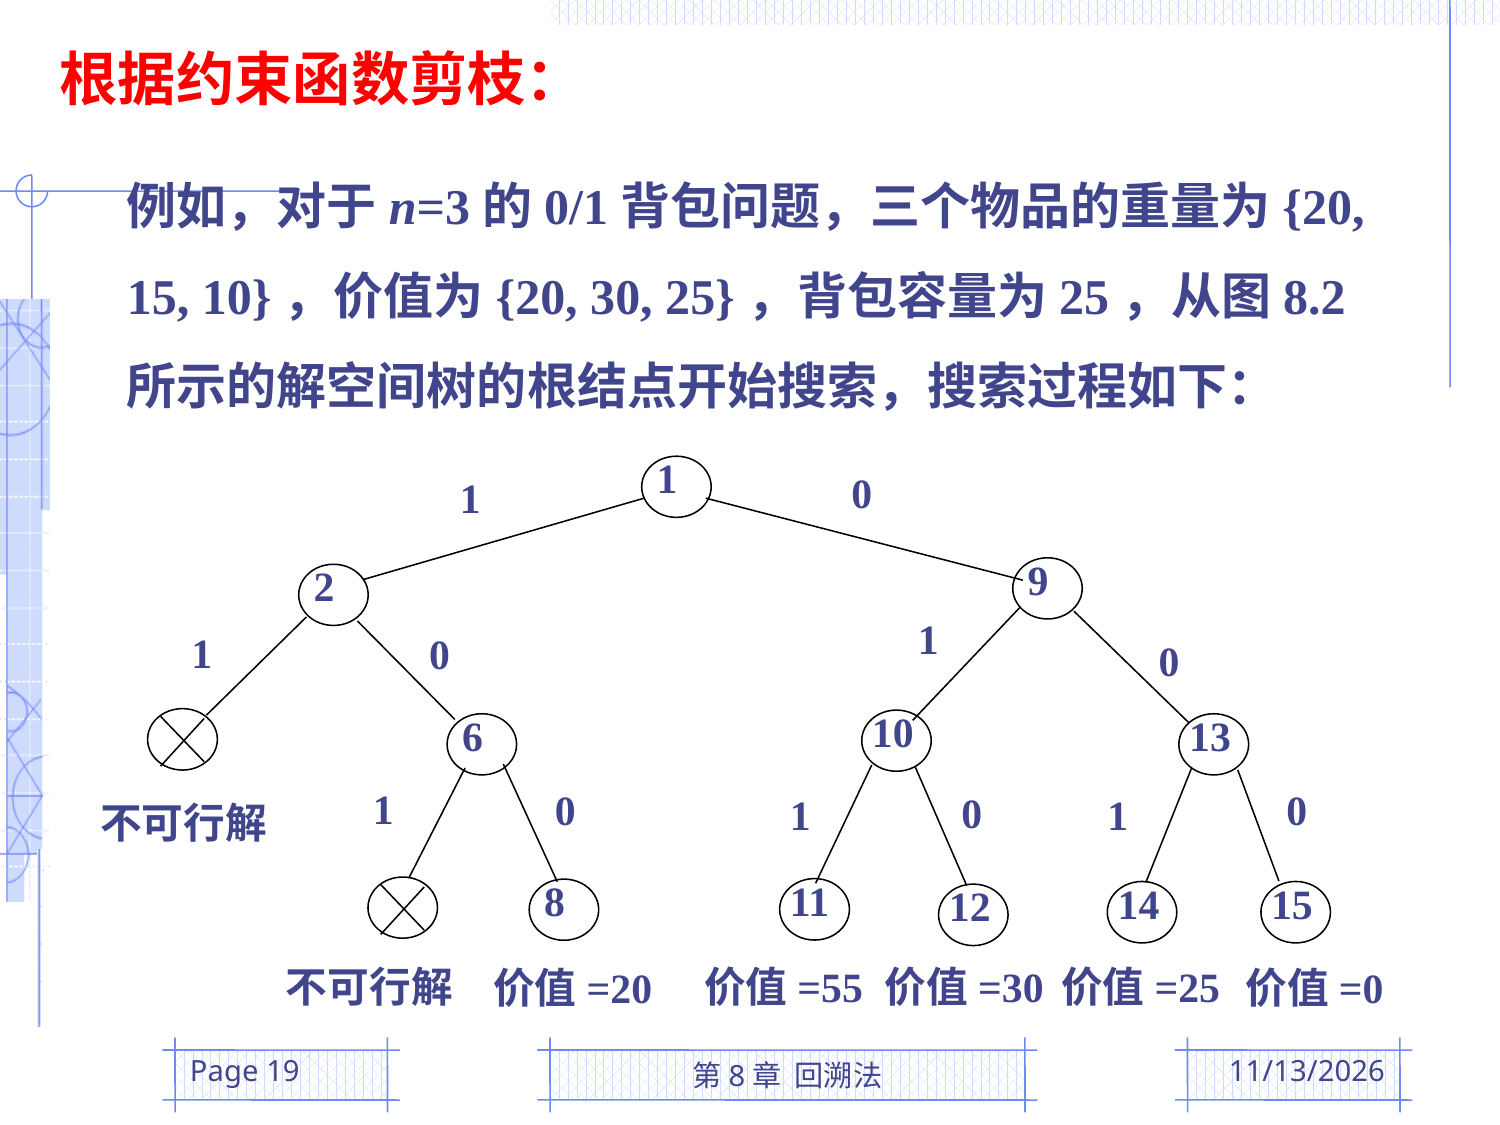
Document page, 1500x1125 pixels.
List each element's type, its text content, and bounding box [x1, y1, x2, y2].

picture [0, 299, 50, 1027]
slide_number Page 19 [174, 1037, 488, 1101]
footer 第8章 回溯法 [549, 1037, 1026, 1101]
text_box 不可行解 [100, 806, 142, 863]
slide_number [1087, 1037, 1401, 1101]
text_box 例如，对于n=3的0/1背包问题，三个物品的重量为{20, 15, 10}，价值为{20, 30, 25}，背包容量为25，从图8.2所示的解空间树的根结点开始搜索，搜索过程如下： [112, 137, 1400, 422]
text_box 根据约束函数剪枝： [45, 35, 1333, 120]
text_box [147, 455, 1405, 1028]
